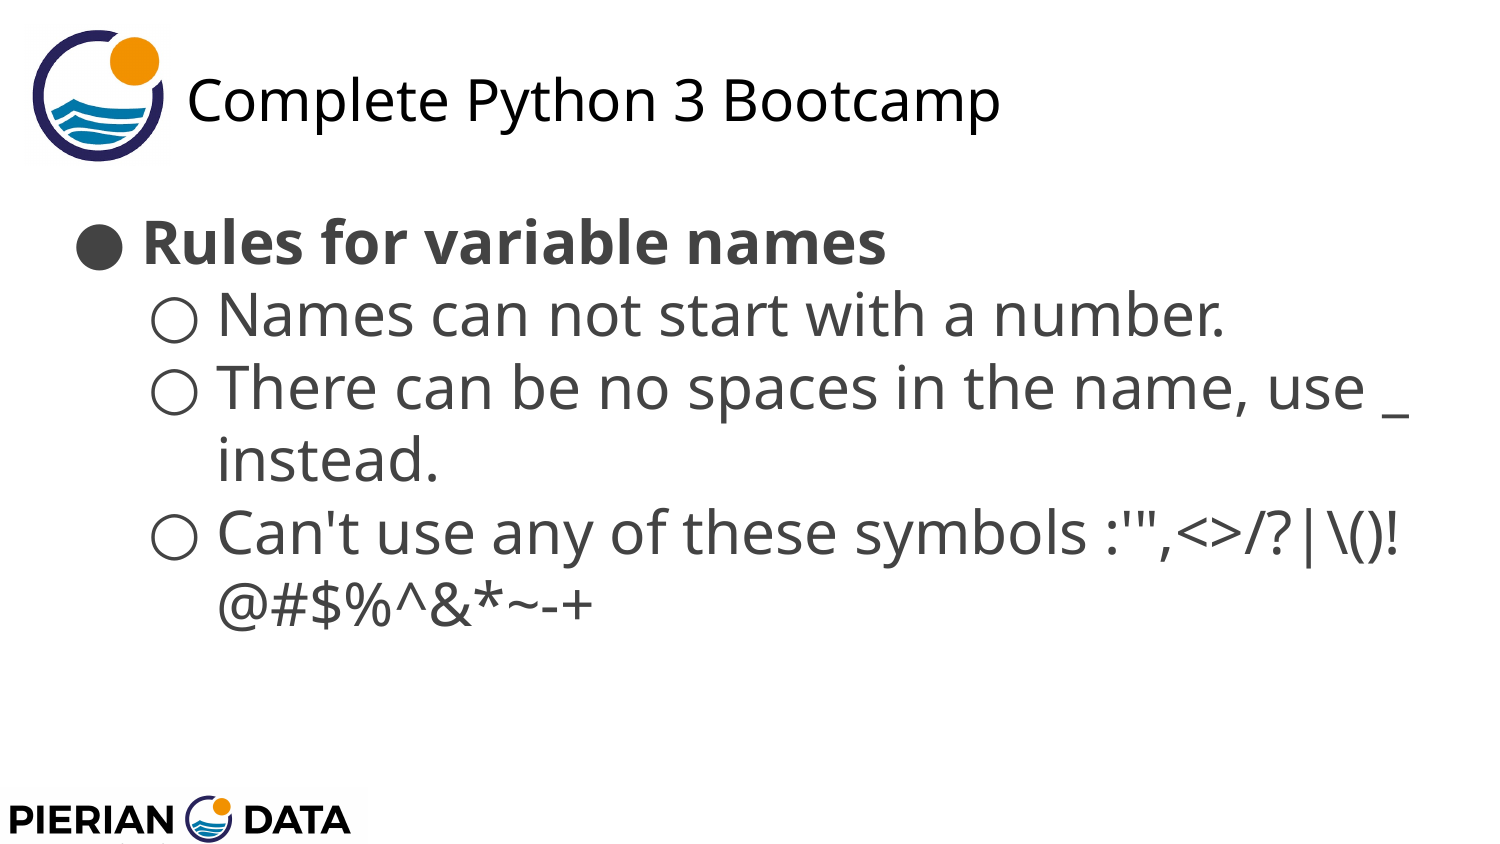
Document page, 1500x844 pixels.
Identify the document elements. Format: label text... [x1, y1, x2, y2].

list Rules for variable names Names can not start with a number. There can be no spaces in the name, use _ instead. Can't use any of these symbols :'",<>/?|\()!@#$%^&*~-+ [51, 189, 1476, 750]
title Complete Python 3 Bootcamp [176, 48, 1449, 143]
picture [24, 24, 172, 167]
picture [0, 787, 368, 844]
